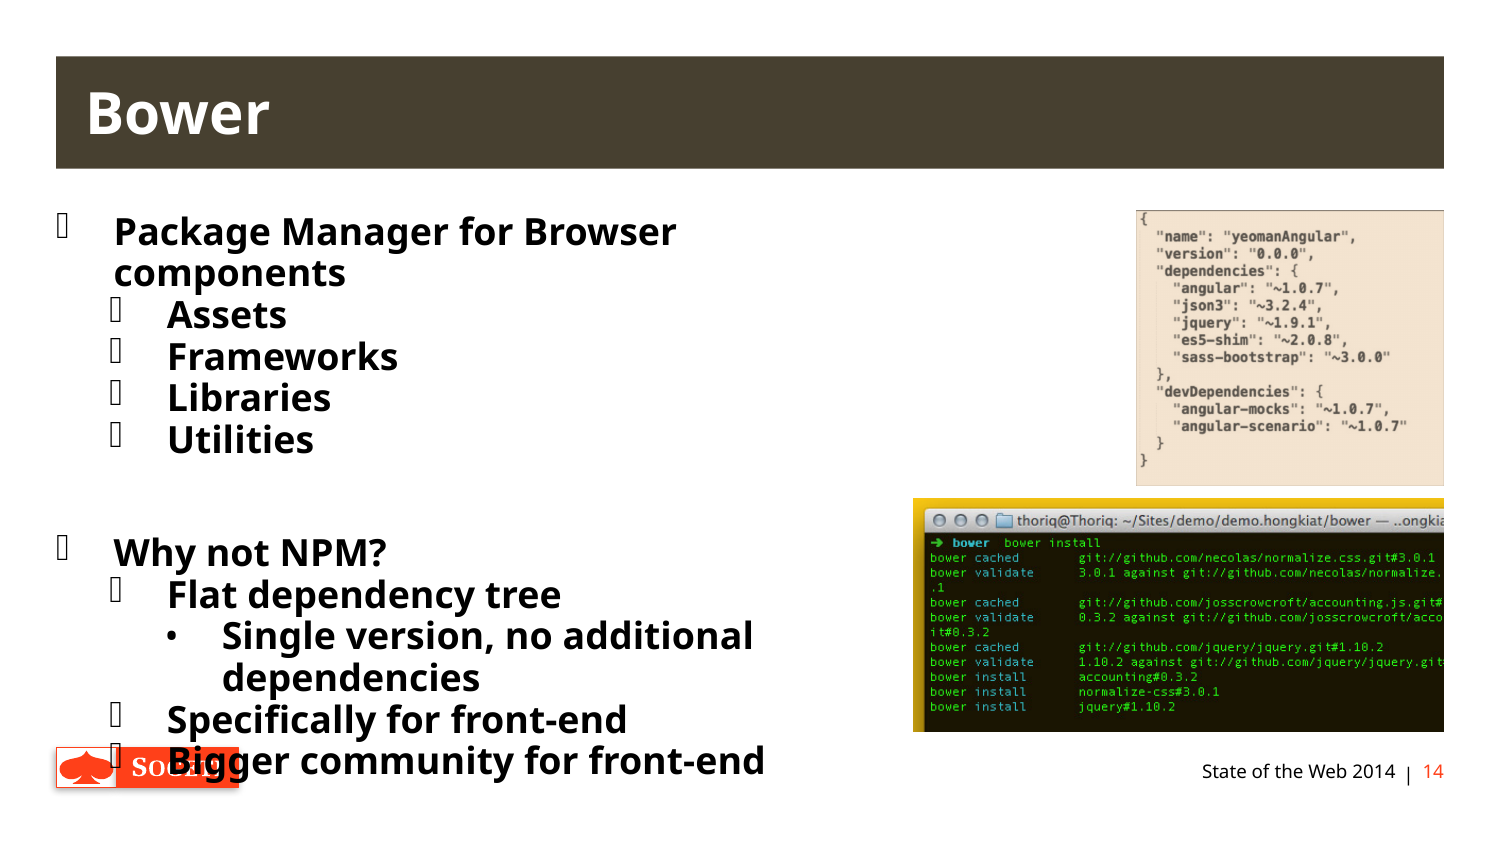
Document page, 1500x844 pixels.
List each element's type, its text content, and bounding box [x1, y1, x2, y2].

slide_number 14 [1408, 755, 1444, 788]
picture [1136, 210, 1445, 486]
list Package Manager for Browser components Assets Frameworks Libraries Utilities Why not NPM? Flat dependency tree Single version, no additional dependencies Specifically for front-end Bigger community for front-end [56, 210, 914, 732]
picture [913, 498, 1445, 733]
footer State of the Web 2014 [309, 755, 1396, 788]
title Bower [56, 56, 1444, 169]
